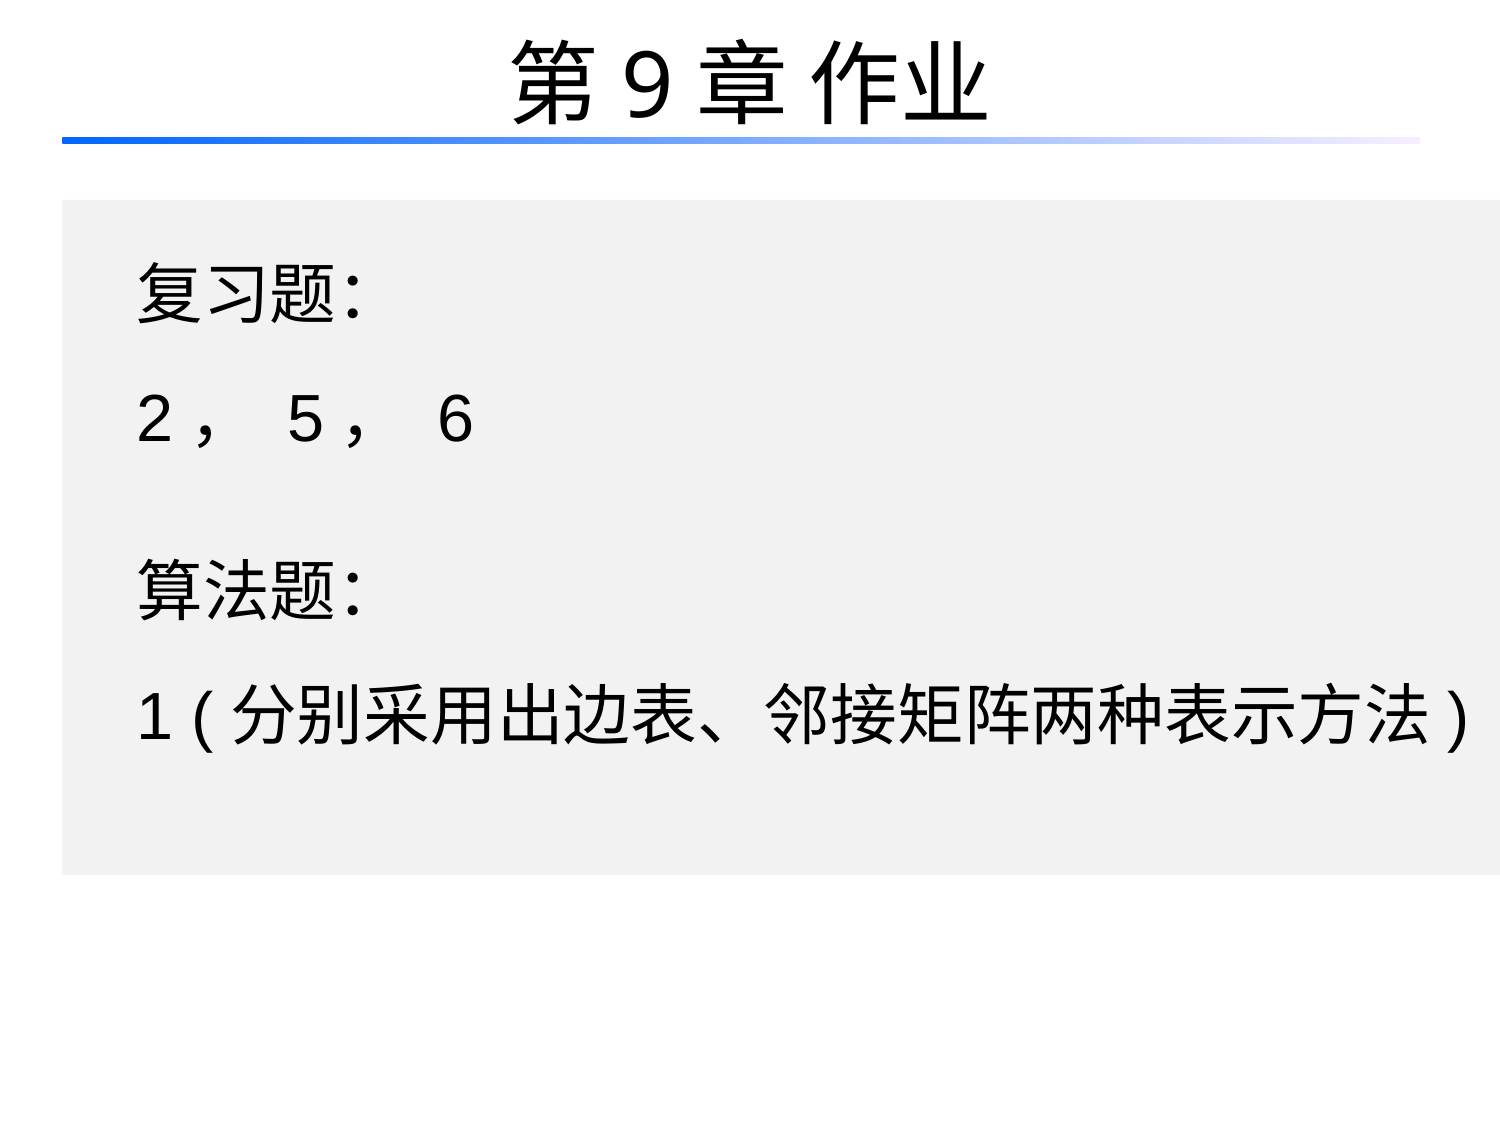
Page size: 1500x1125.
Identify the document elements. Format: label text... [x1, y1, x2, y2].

text_box [62, 137, 1421, 144]
title 第9章 作业 [74, 0, 1426, 176]
text_box 复习题： 2， 5， 6 算法题： 1 (分别采用出边表、邻接矩阵两种表示方法) [62, 199, 1500, 875]
